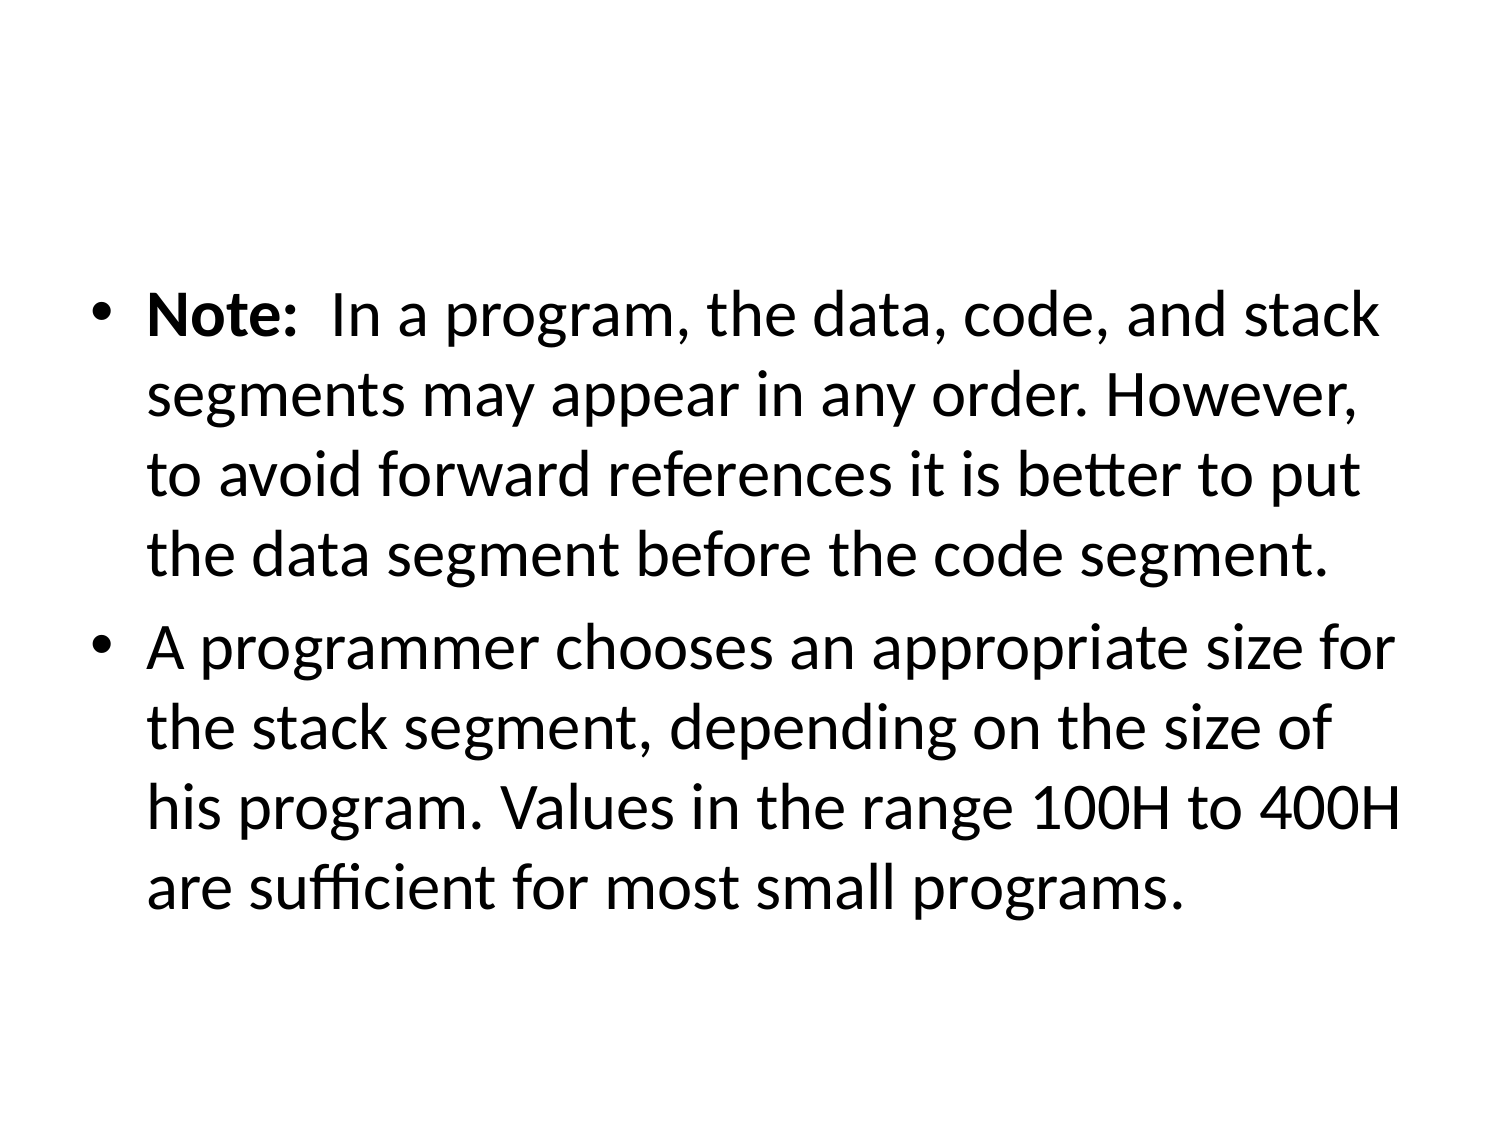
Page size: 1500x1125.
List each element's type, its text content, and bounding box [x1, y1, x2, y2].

list Note: In a program, the data, code, and stack segments may appear in any order. However, to avoid forward references it is better to put the data segment before the code segment. A programmer chooses an appropriate size for the stack segment, depending on the size of his program. Values in the range 100H to 400H are sufficient for most small programs. [75, 262, 1425, 1005]
